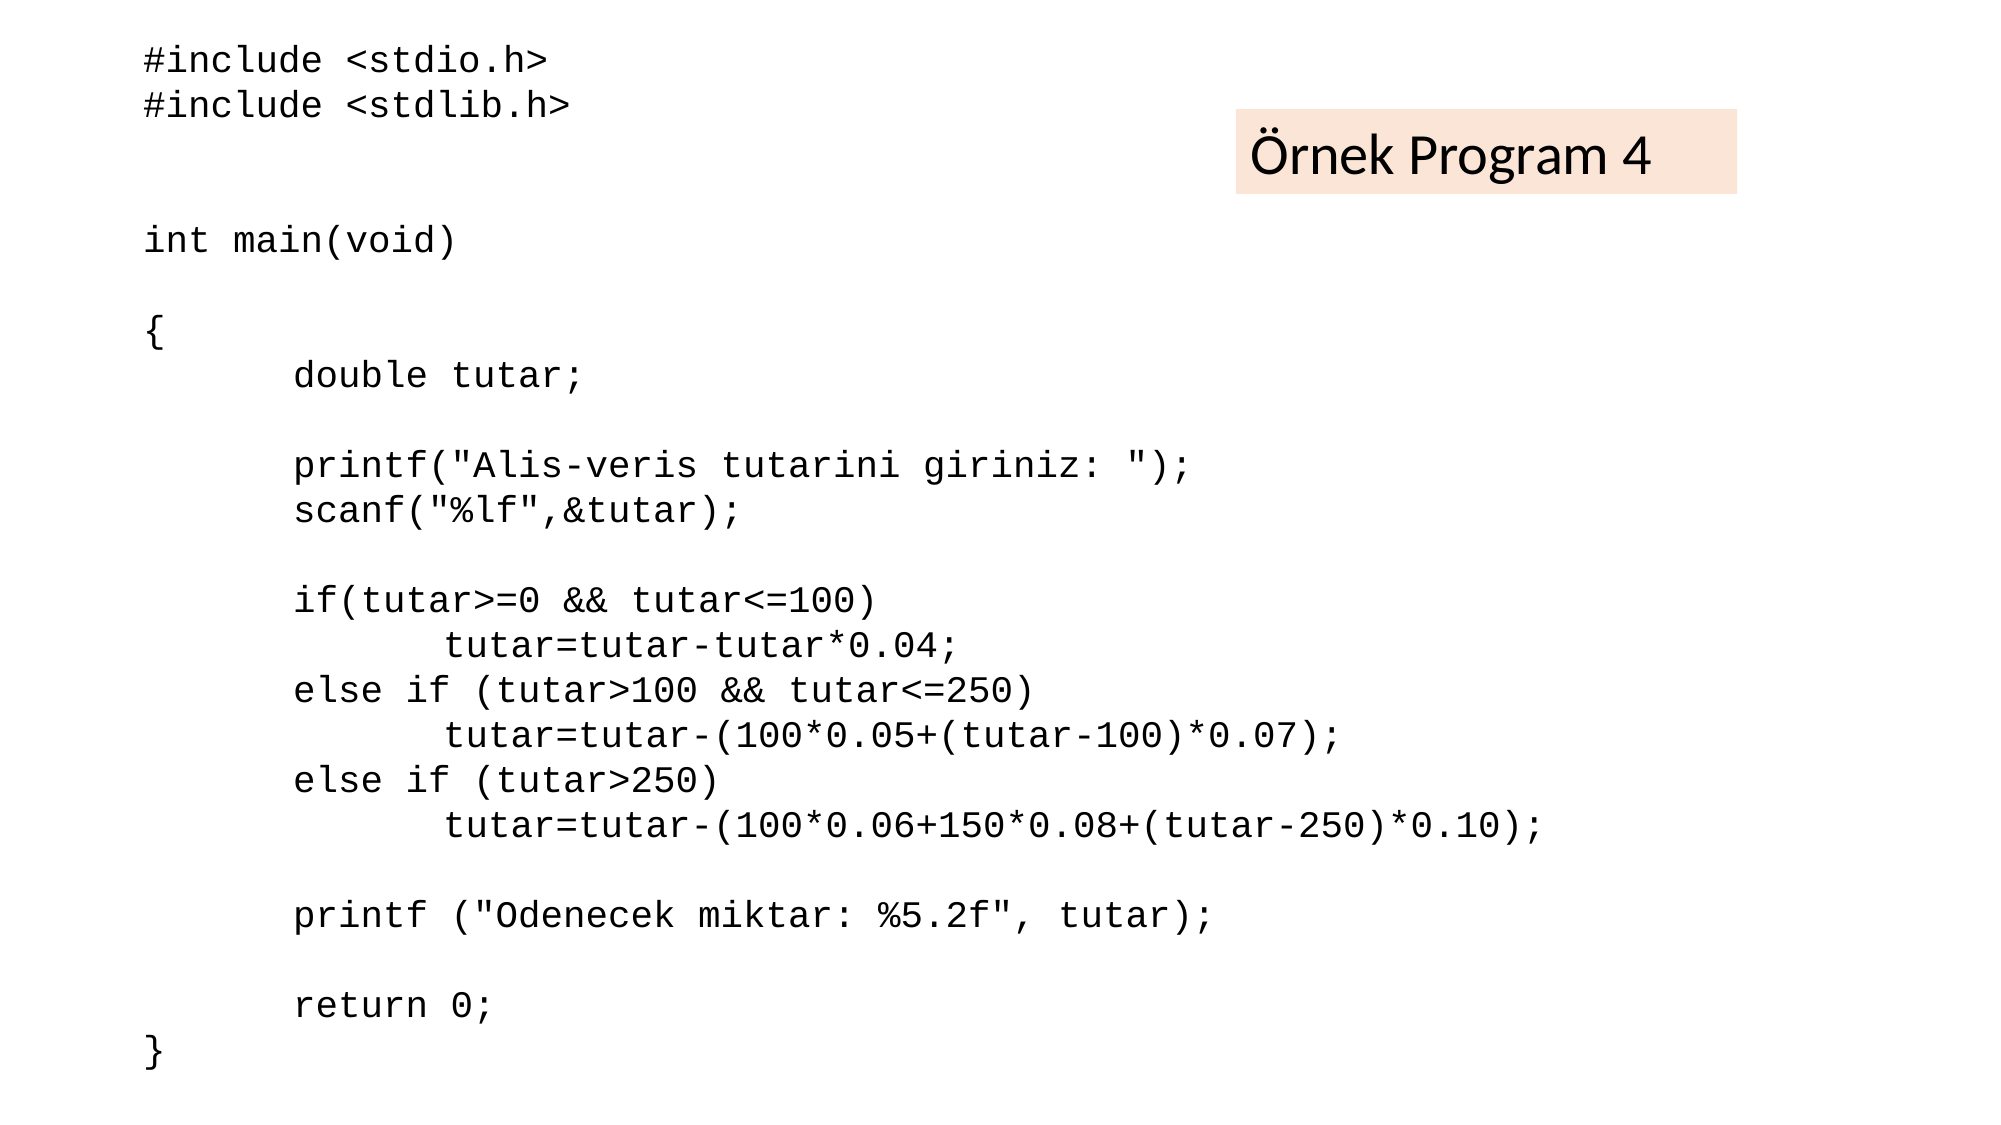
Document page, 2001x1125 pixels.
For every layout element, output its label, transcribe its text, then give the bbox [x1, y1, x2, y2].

text_box #include <stdio.h> #include <stdlib.h> int main(void) { double tutar; printf("Alis-veris tutarini giriniz: "); scanf("%lf",&tutar); if(tutar>=0 && tutar<=100) tutar=tutar-tutar*0.04; else if (tutar>100 && tutar<=250) tutar=tutar-(100*0.05+(tutar-100)*0.07); else if (tutar>250) tutar=tutar-(100*0.06+150*0.08+(tutar-250)*0.10); printf ("Odenecek miktar: %5.2f", tutar); return 0; } [128, 27, 1592, 1078]
text_box Örnek Program 4 [1235, 109, 1738, 194]
